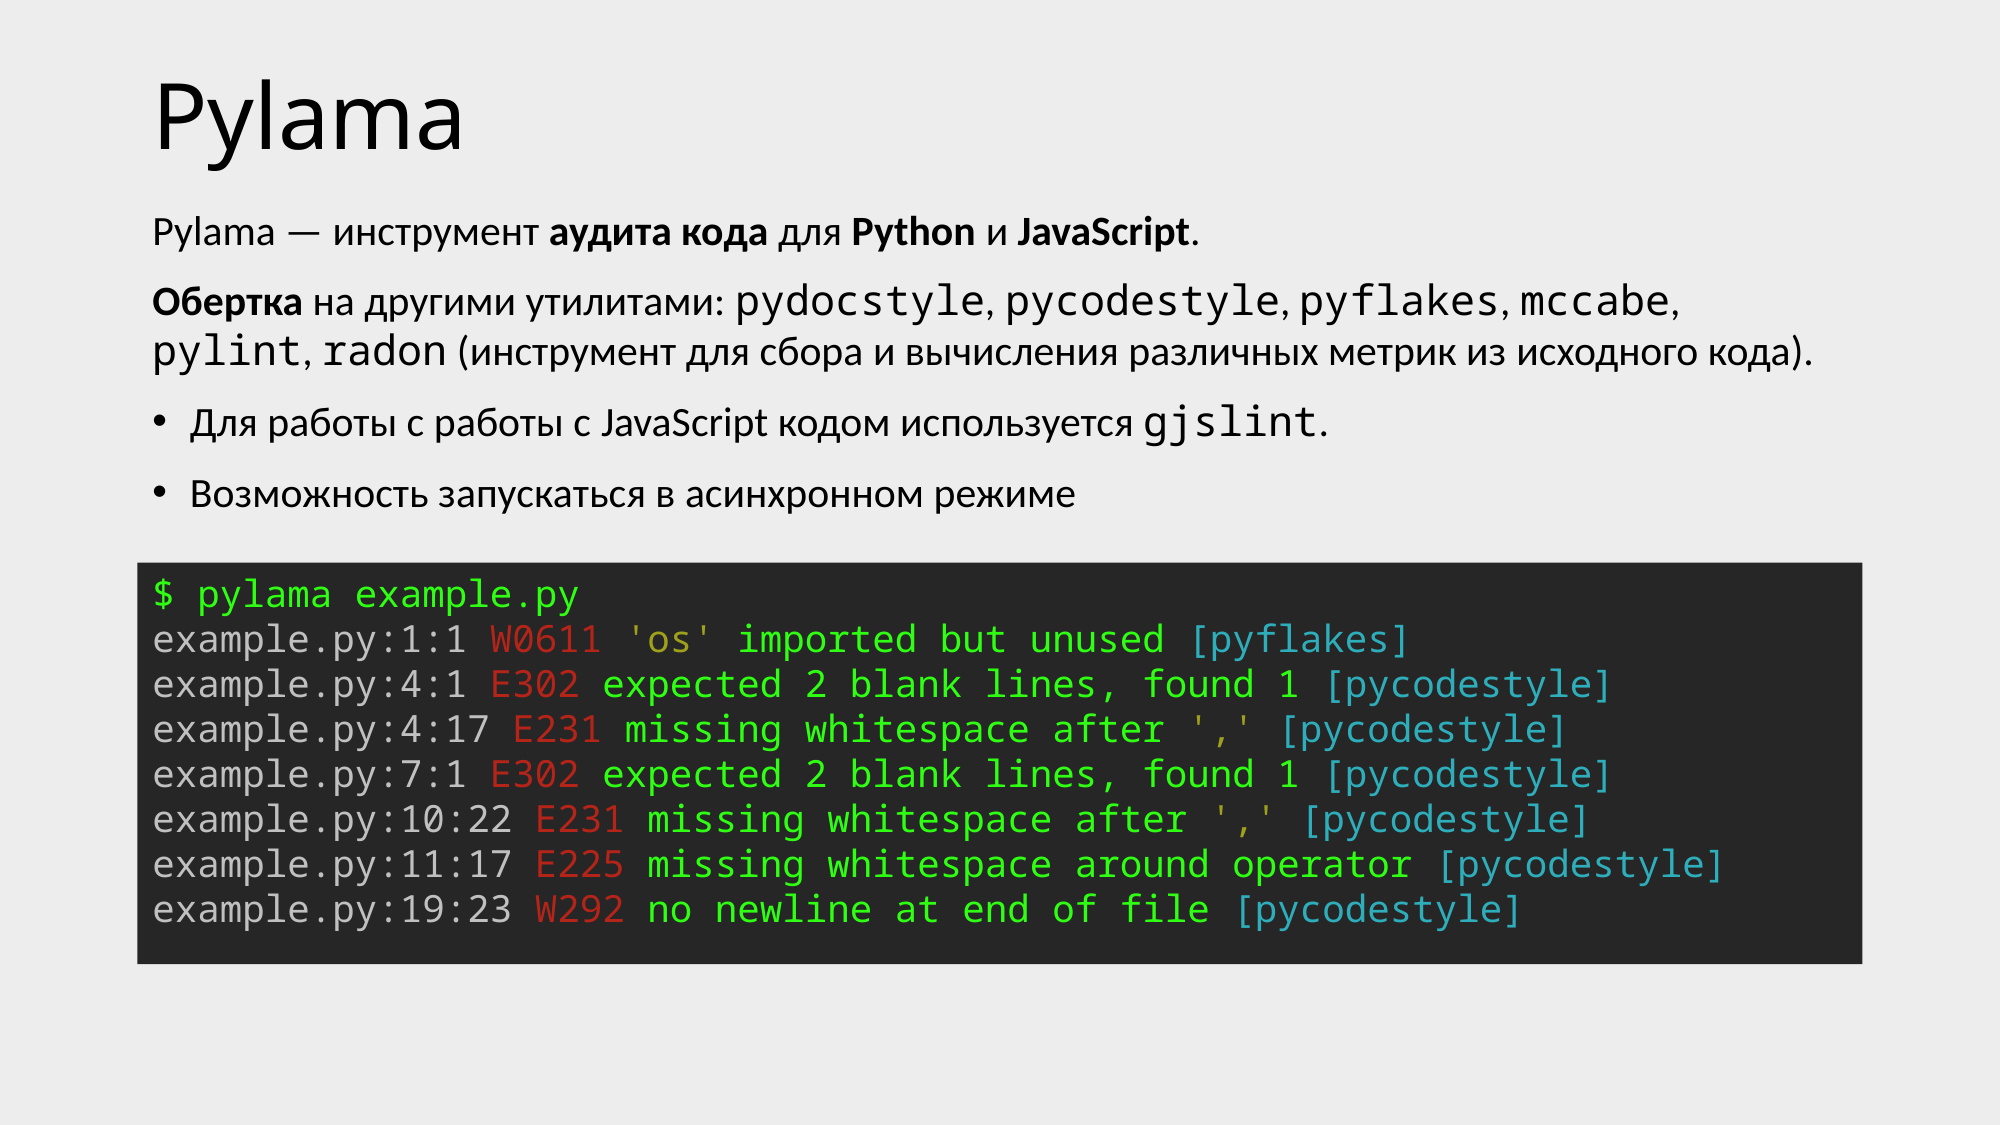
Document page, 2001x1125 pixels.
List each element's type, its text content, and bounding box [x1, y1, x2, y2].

text_box $ pylama example.py example.py:1:1 W0611 'os' imported but unused [pyflakes] example.py:4:1 E302 expected 2 blank lines, found 1 [pycodestyle] example.py:4:17 E231 missing whitespace after ',' [pycodestyle] example.py:7:1 E302 expected 2 blank lines, found 1 [pycodestyle] example.py:10:22 E231 missing whitespace after ',' [pycodestyle] example.py:11:17 E225 missing whitespace around operator [pycodestyle] example.py:19:23 W292 no newline at end of file [pycodestyle] [137, 562, 1863, 965]
list Pylama — инструмент аудита кода для Python и JavaScript. Обертка на другими утилитами: pydocstyle, pycodestyle, pyflakes, mccabe, pylint, radon (инструмент для сбора и вычисления различных метрик из исходного кода). Для работы с работы с JavaScript кодом используется gjslint. Возможность запускаться в асинхронном режиме [137, 195, 1863, 533]
title Pylama [137, 59, 1863, 179]
